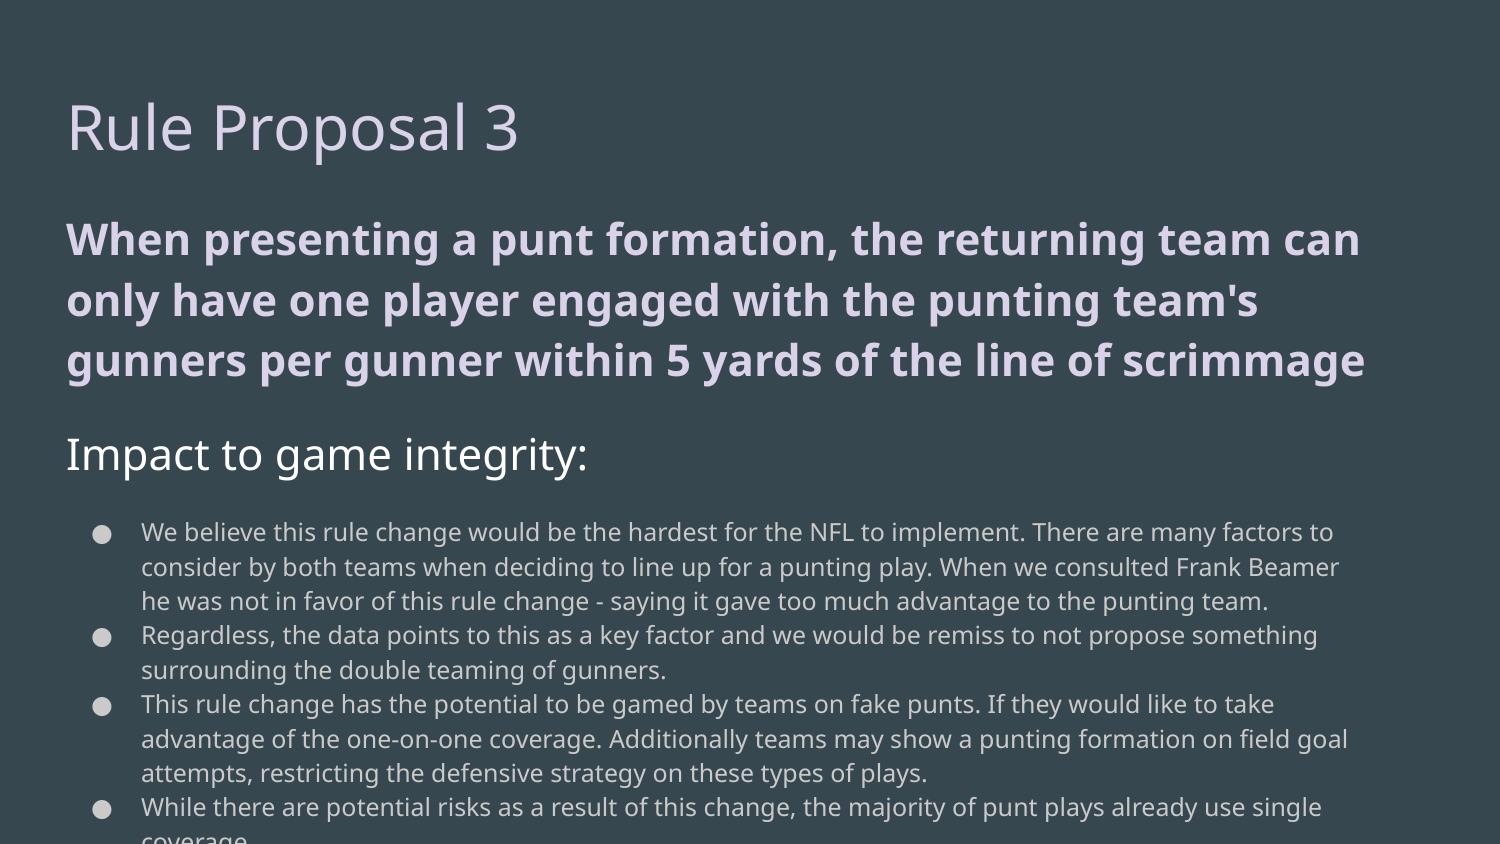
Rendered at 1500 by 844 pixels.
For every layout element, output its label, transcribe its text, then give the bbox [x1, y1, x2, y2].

list When presenting a punt formation, the returning team can only have one player engaged with the punting team's gunners per gunner within 5 yards of the line of scrimmage Impact to game integrity: We believe this rule change would be the hardest for the NFL to implement. There are many factors to consider by both teams when deciding to line up for a punting play. When we consulted Frank Beamer he was not in favor of this rule change - saying it gave too much advantage to the punting team. Regardless, the data points to this as a key factor and we would be remiss to not propose something surrounding the double teaming of gunners. This rule change has the potential to be gamed by teams on fake punts. If they would like to take advantage of the one-on-one coverage. Additionally teams may show a punting formation on field goal attempts, restricting the defensive strategy on these types of plays. While there are potential risks as a result of this change, the majority of punt plays already use single coverage. [51, 189, 1393, 750]
title Rule Proposal 3 [51, 72, 1449, 167]
